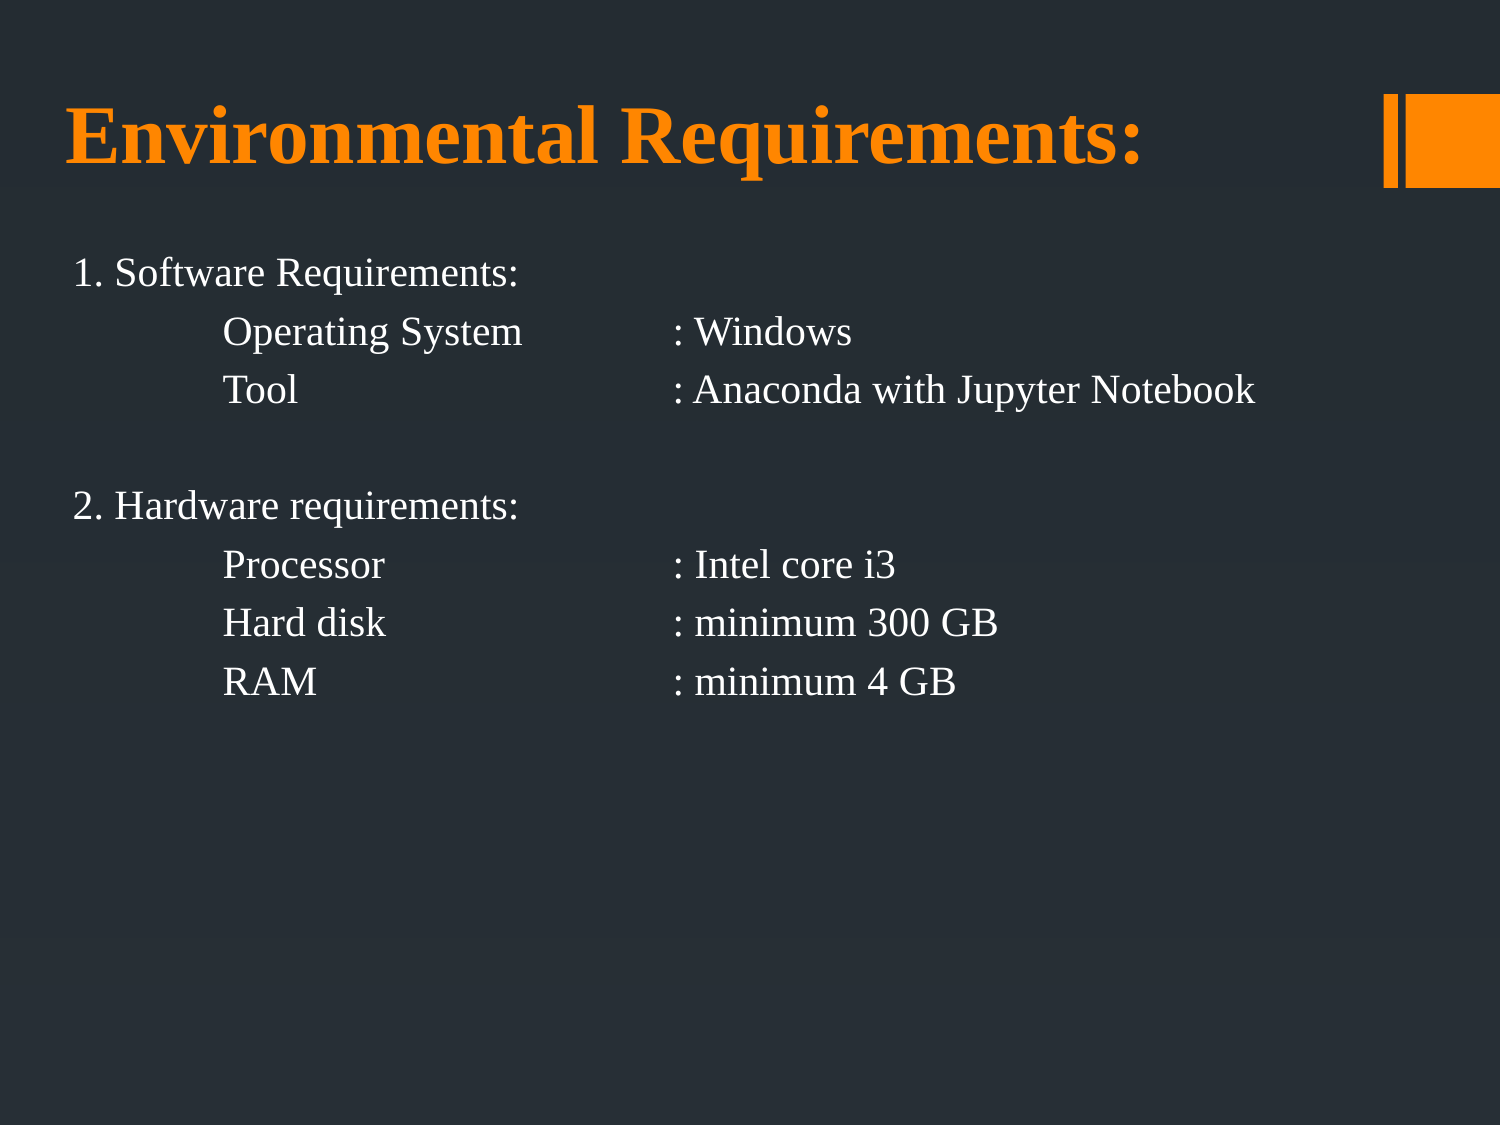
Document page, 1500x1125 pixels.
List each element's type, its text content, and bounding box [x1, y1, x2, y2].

list 1. Software Requirements: Operating System : Windows Tool : Anaconda with Jupyter Notebook 2. Hardware requirements: Processor : Intel core i3 Hard disk : minimum 300 GB RAM : minimum 4 GB [50, 237, 1350, 1035]
title Environmental Requirements: [50, 24, 1350, 237]
